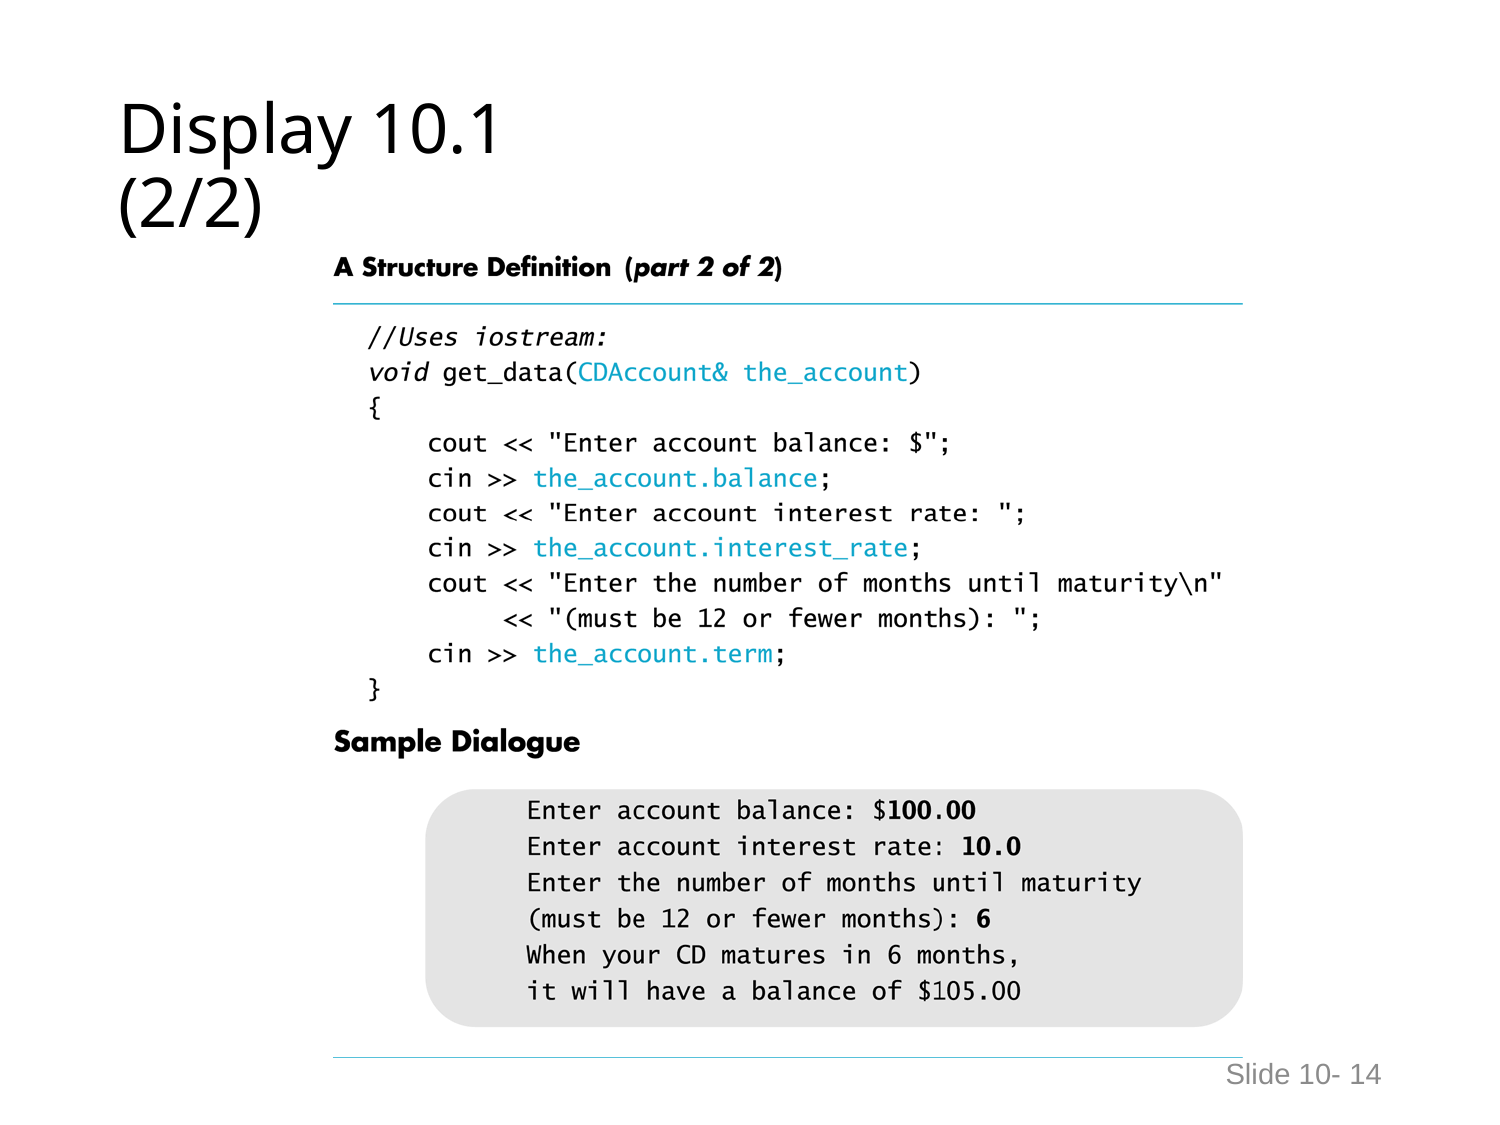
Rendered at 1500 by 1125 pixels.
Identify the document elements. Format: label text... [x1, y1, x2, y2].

title Display 10.1 (2/2) [103, 59, 1397, 278]
picture [333, 251, 1243, 1058]
slide_number Slide 10- 14 [1059, 1042, 1397, 1103]
